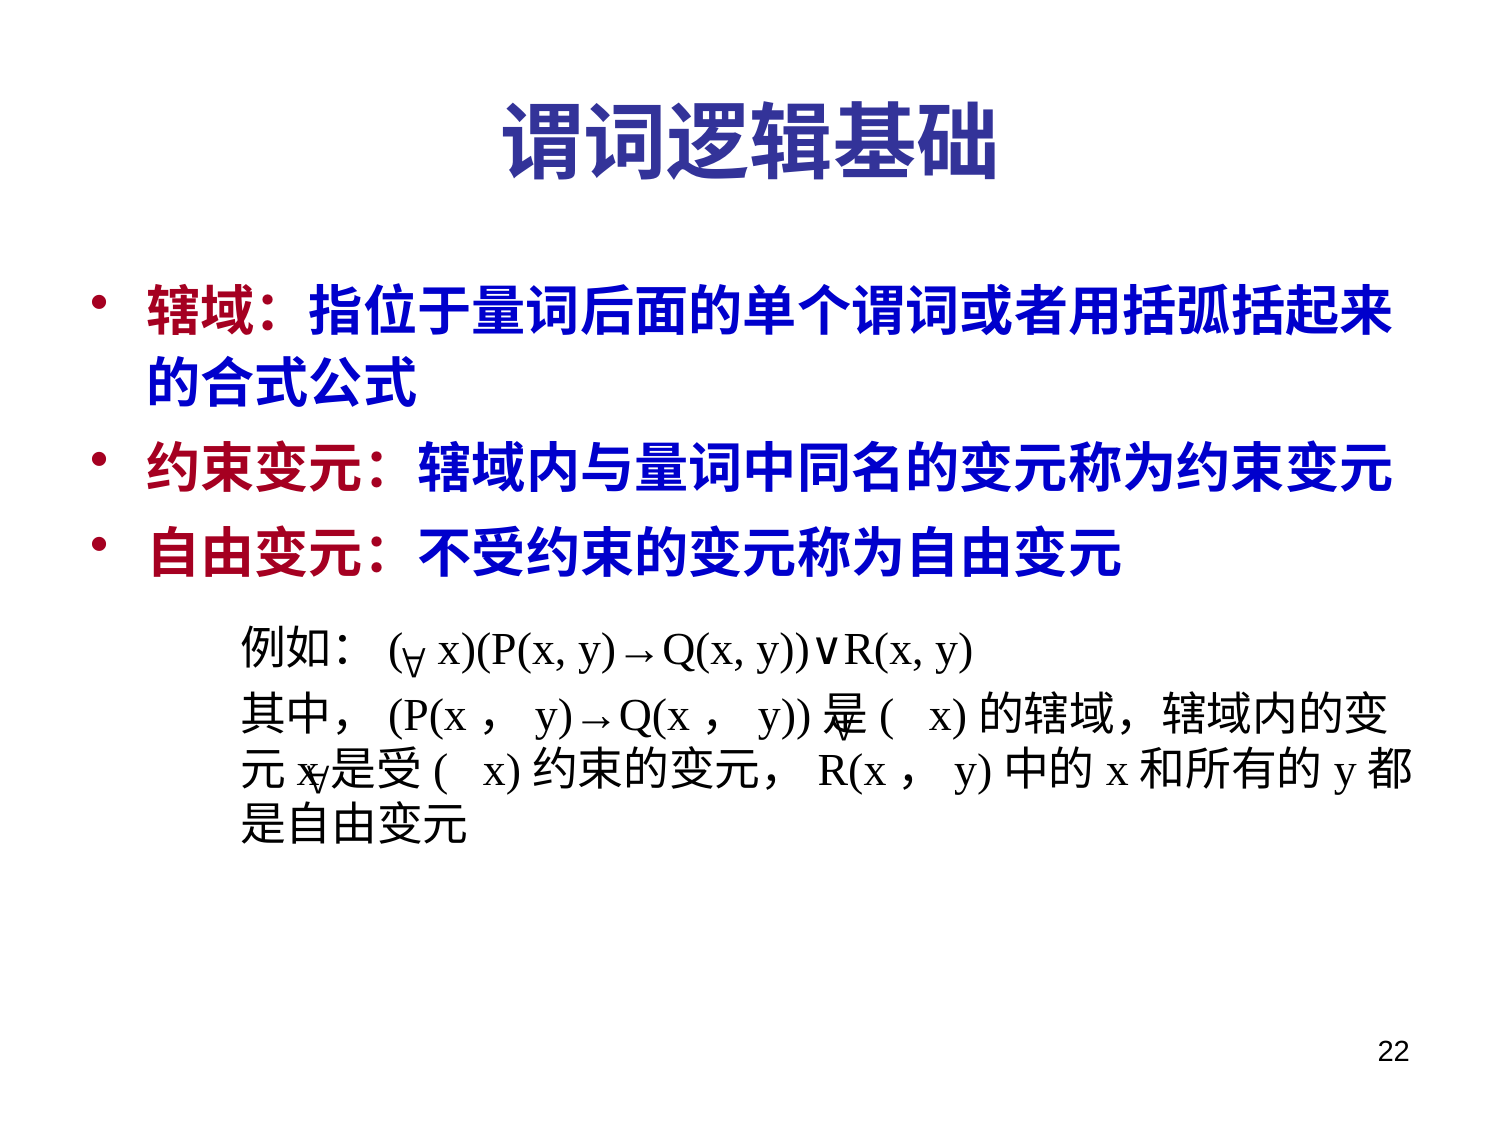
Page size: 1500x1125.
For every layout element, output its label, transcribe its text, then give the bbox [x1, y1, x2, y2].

slide_number 22 [1074, 1024, 1425, 1103]
list 辖域：指位于量词后面的单个谓词或者用括弧括起来的合式公式 约束变元：辖域内与量词中同名的变元称为约束变元 自由变元：不受约束的变元称为自由变元 例如：( x)(P(x, y)→Q(x, y))∨R(x, y) 其中，(P(x，y)→Q(x，y))是( x)的辖域，辖域内的变元x是受( x)约束的变元，R(x，y)中的x和所有的y都是自由变元 [75, 262, 1447, 1005]
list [294, 757, 337, 803]
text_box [389, 639, 434, 687]
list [820, 703, 863, 750]
title 谓词逻辑基础 [75, 45, 1425, 233]
